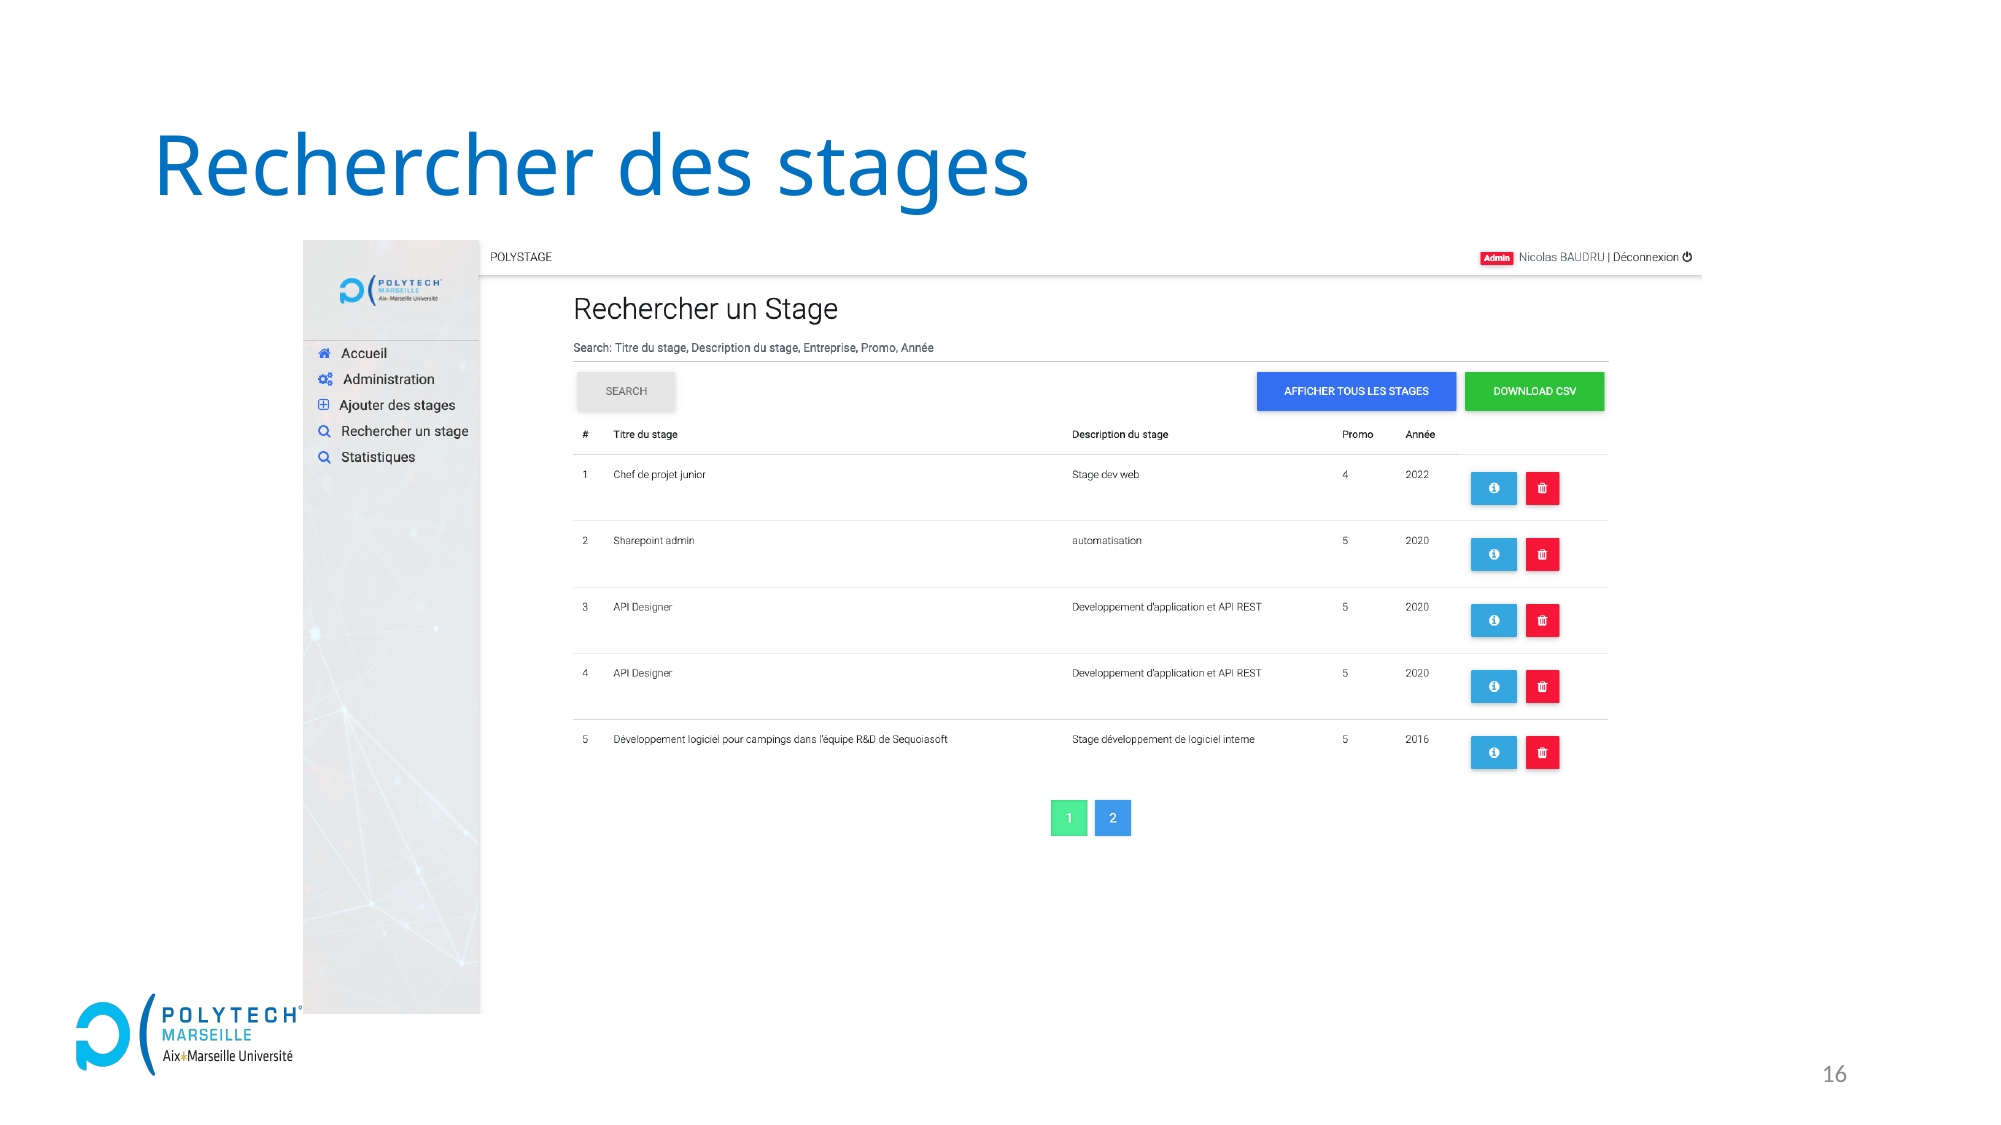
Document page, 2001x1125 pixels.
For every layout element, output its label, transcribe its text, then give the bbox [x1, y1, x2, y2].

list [302, 240, 1702, 1014]
title Rechercher des stages [137, 59, 1863, 278]
slide_number 16 [1412, 1042, 1863, 1103]
picture [59, 973, 319, 1095]
